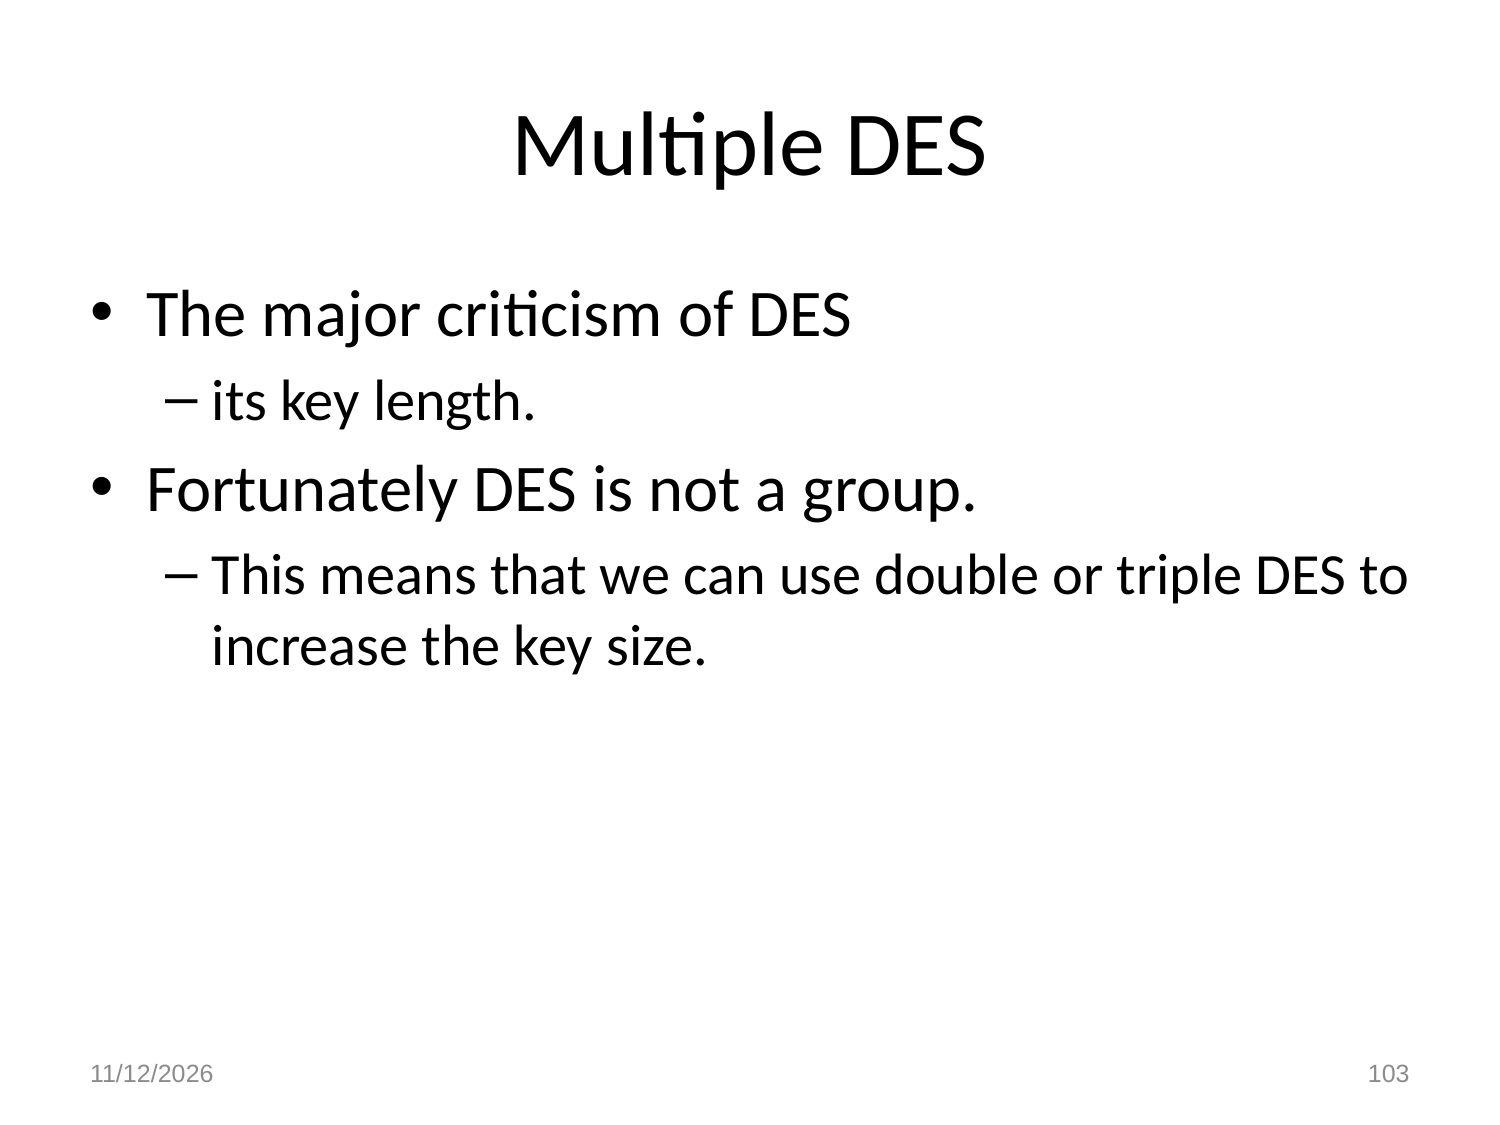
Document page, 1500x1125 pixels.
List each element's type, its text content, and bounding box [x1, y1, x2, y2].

list The major criticism of DES its key length. Fortunately DES is not a group. This means that we can use double or triple DES to increase the key size. [75, 262, 1425, 1005]
title Multiple DES [75, 45, 1425, 233]
slide_number 103 [1074, 1042, 1425, 1103]
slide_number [75, 1042, 425, 1103]
